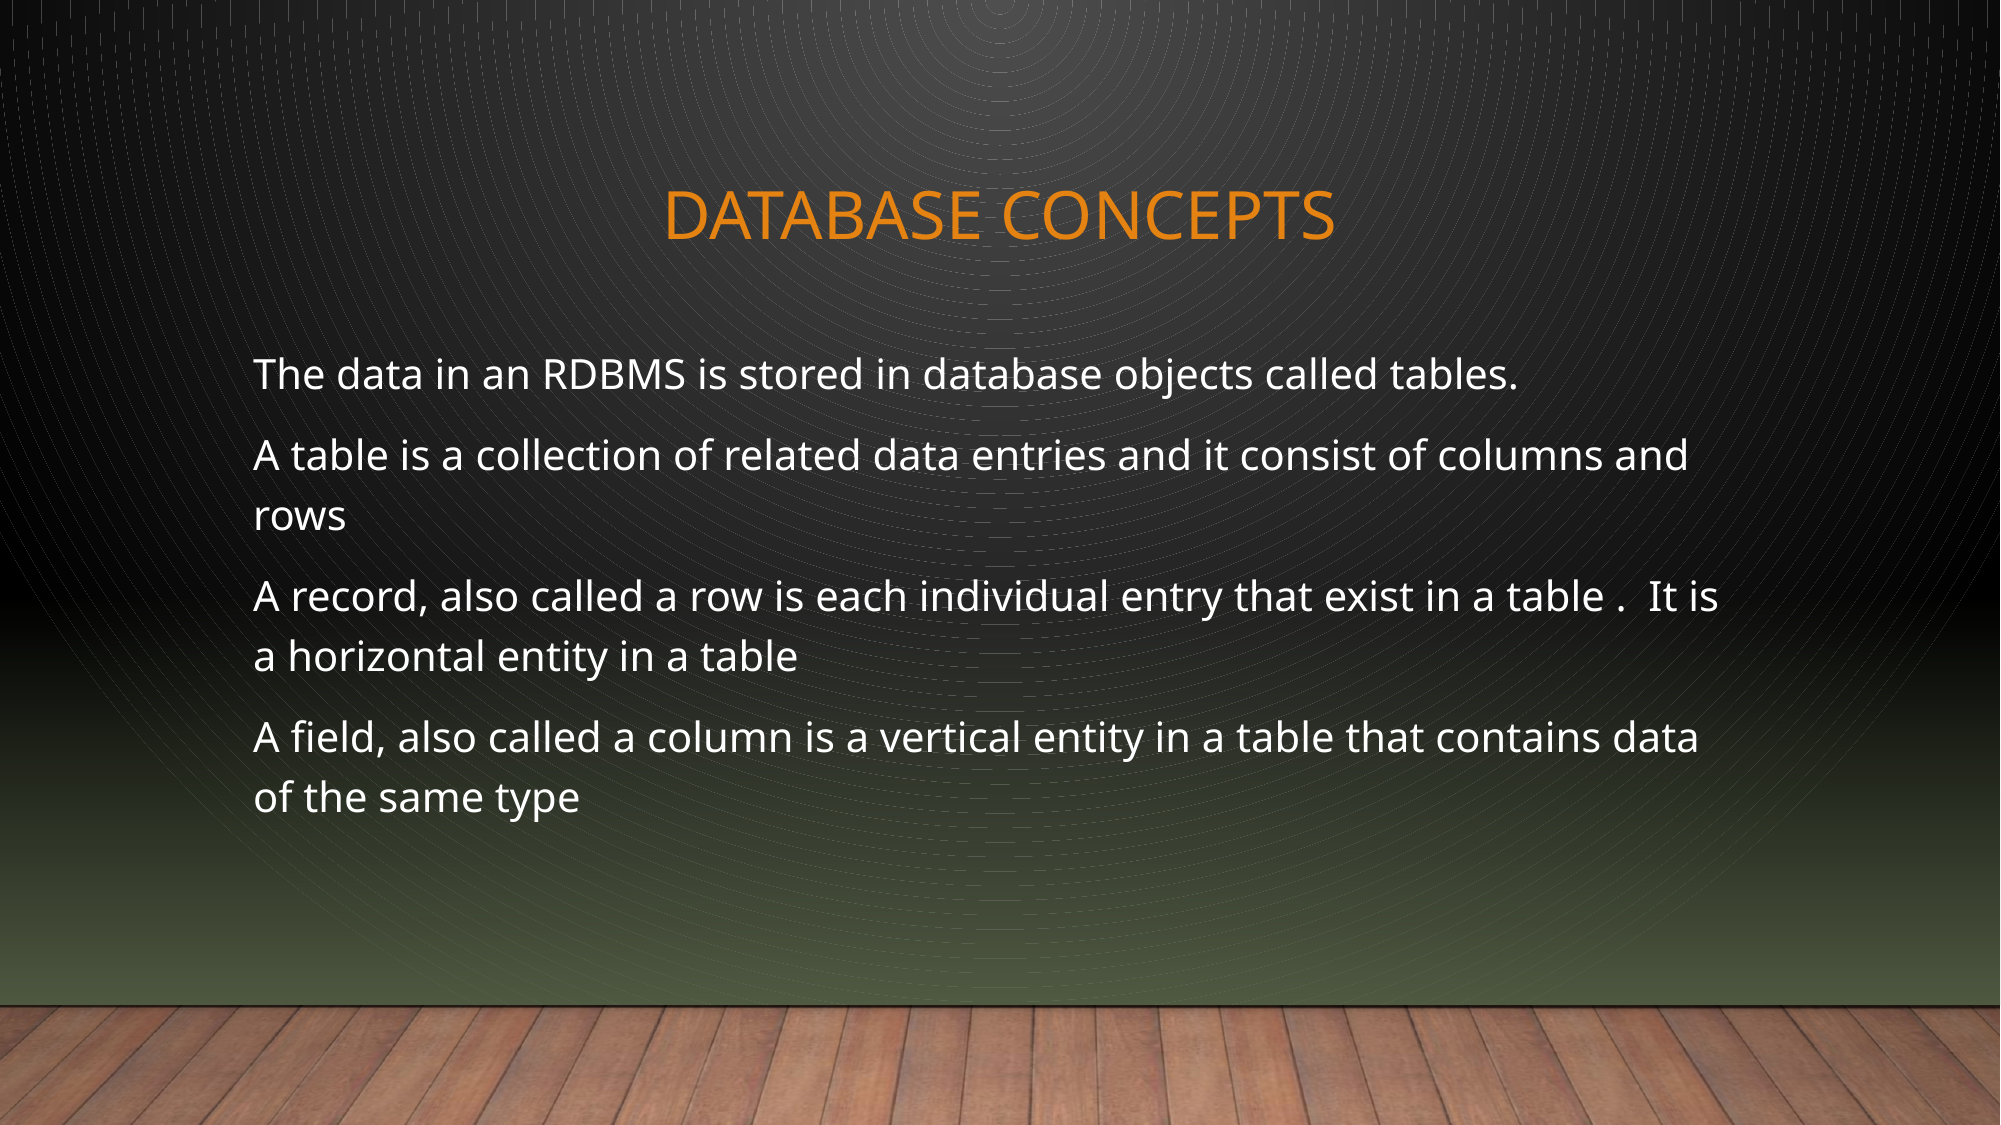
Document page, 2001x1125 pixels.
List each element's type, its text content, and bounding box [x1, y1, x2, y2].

picture [0, 1005, 2000, 1125]
title Database concepts [238, 131, 1763, 305]
list The data in an RDBMS is stored in database objects called tables. A table is a collection of related data entries and it consist of columns and rows A record, also called a row is each individual entry that exist in a table . It is a horizontal entity in a table A field, also called a column is a vertical entity in a table that contains data of the same type [238, 330, 1763, 897]
